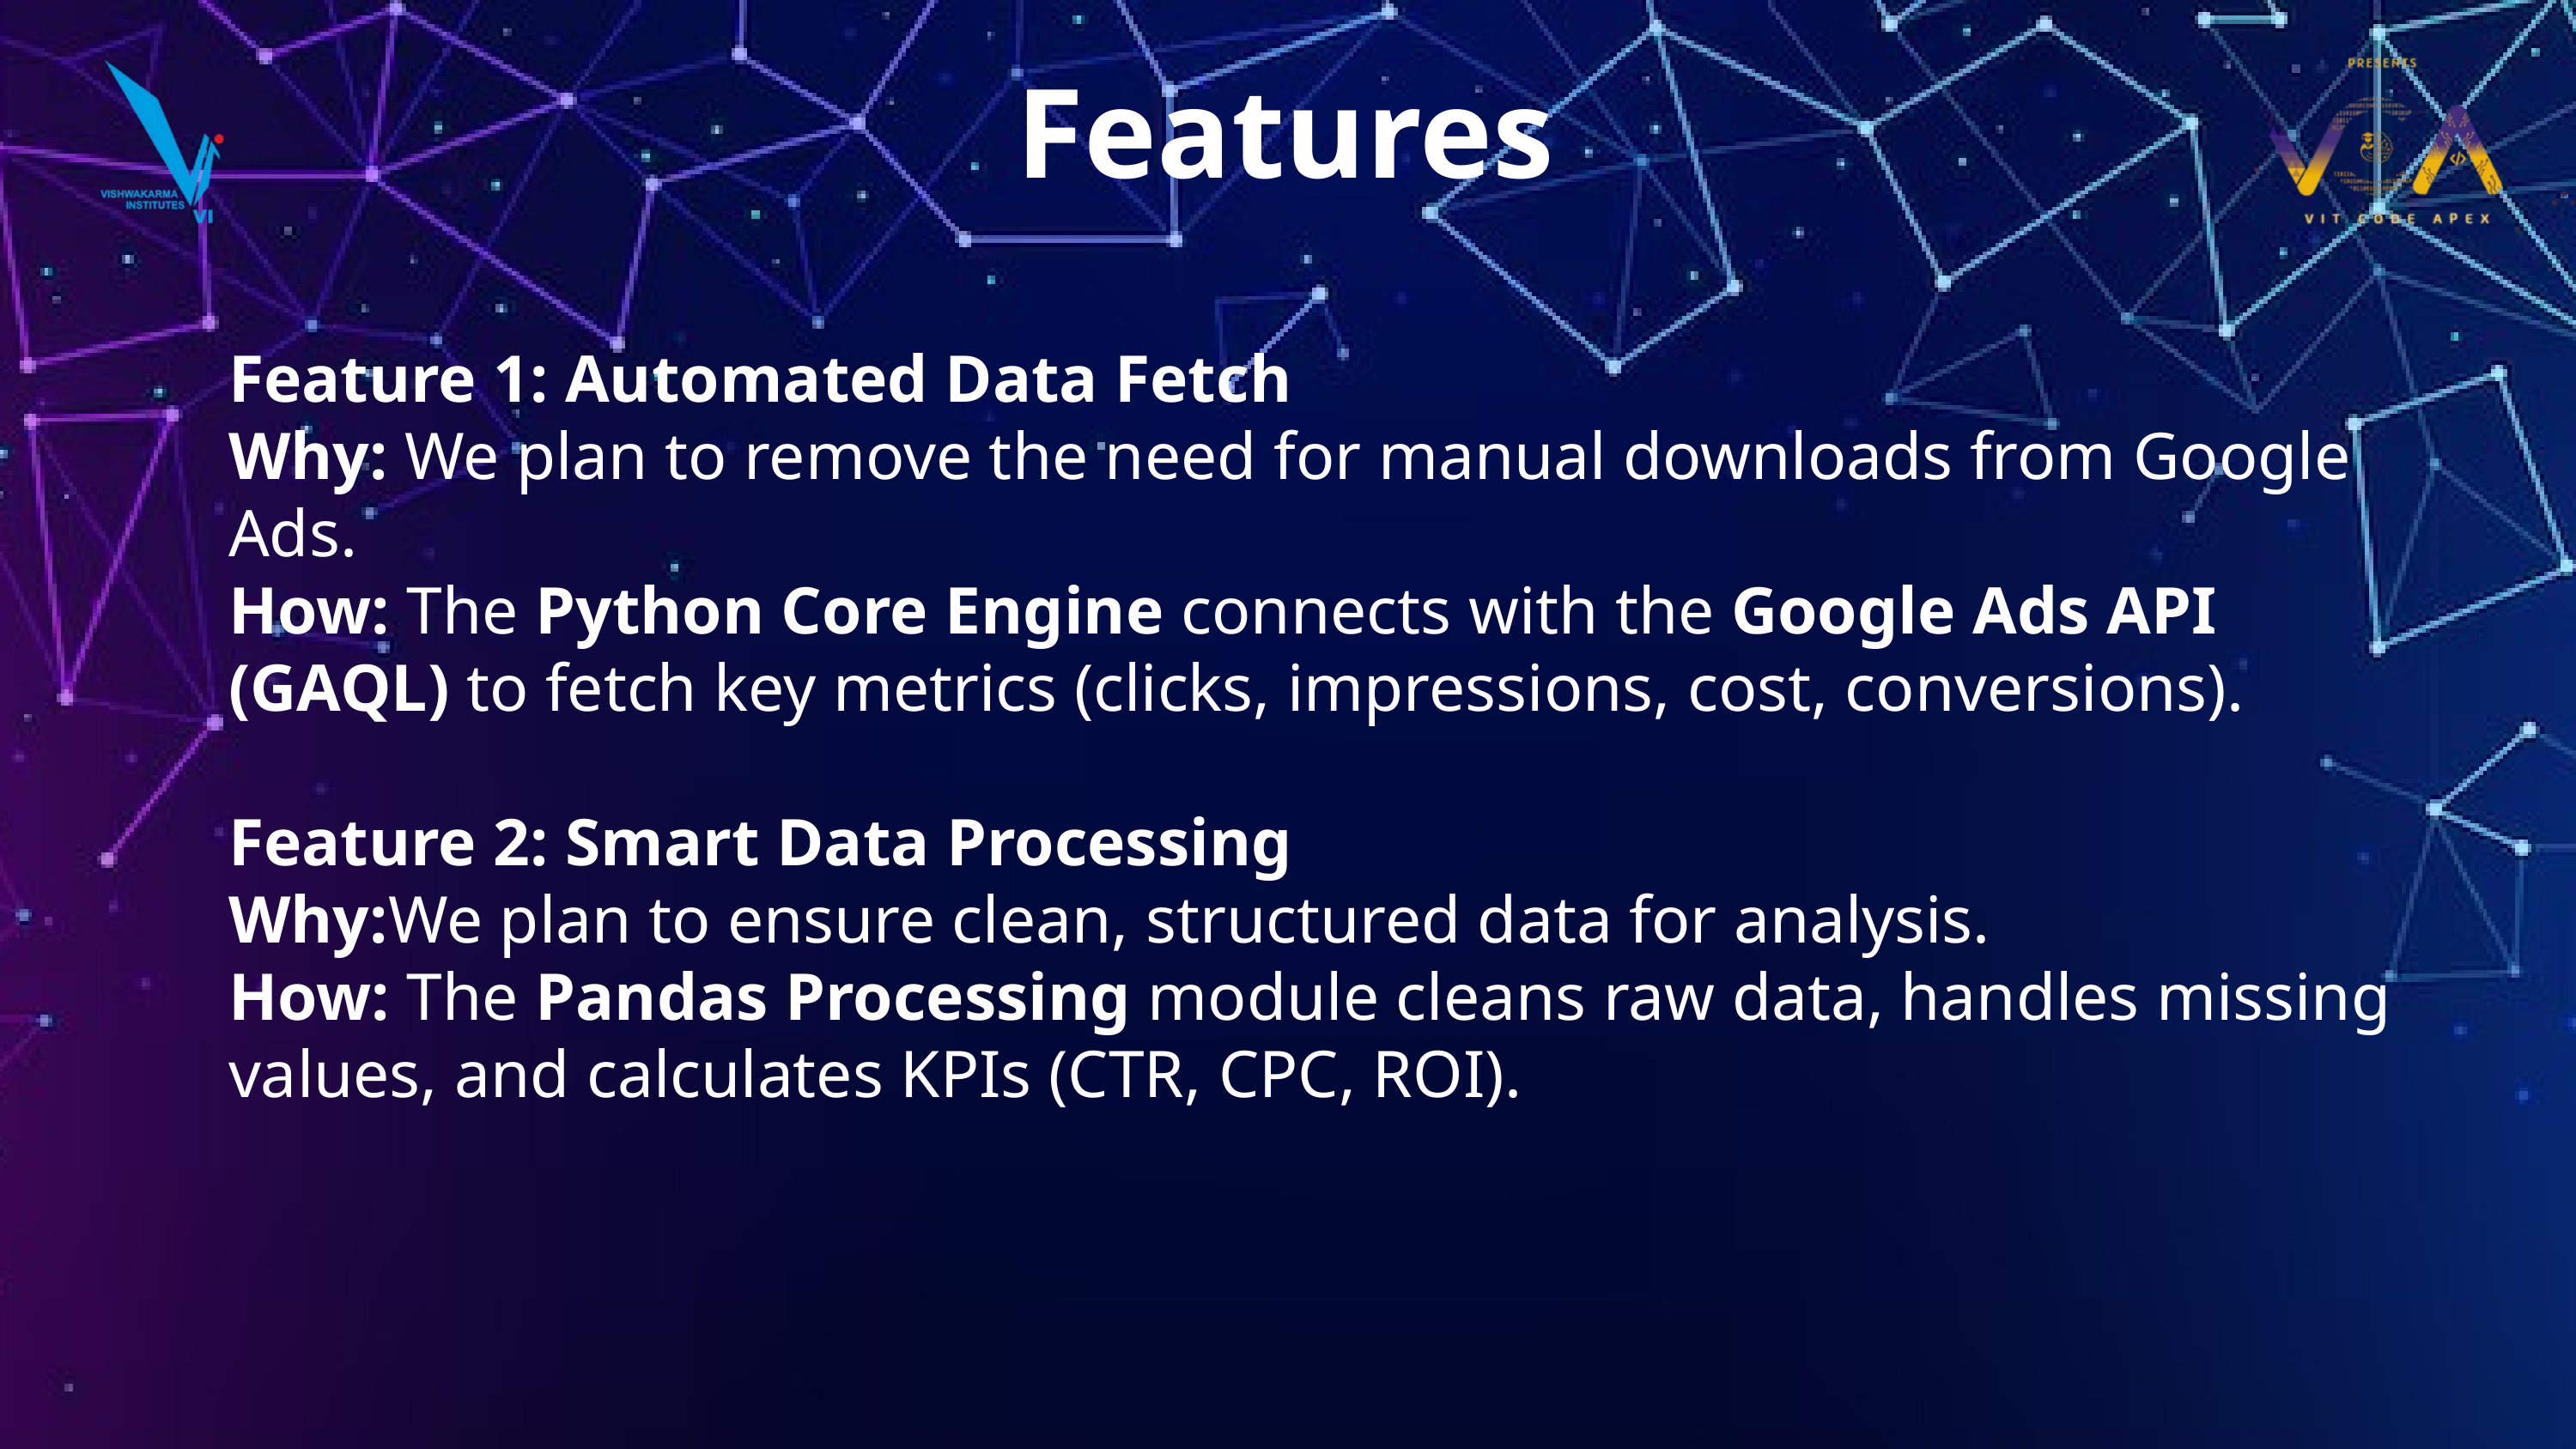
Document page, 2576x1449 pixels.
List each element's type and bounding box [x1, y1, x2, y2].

text_box [2239, 54, 2576, 235]
text_box [228, 366, 2440, 1082]
text_box [96, 54, 229, 235]
text_box [0, 0, 2576, 1449]
text_box [264, 0, 2308, 349]
